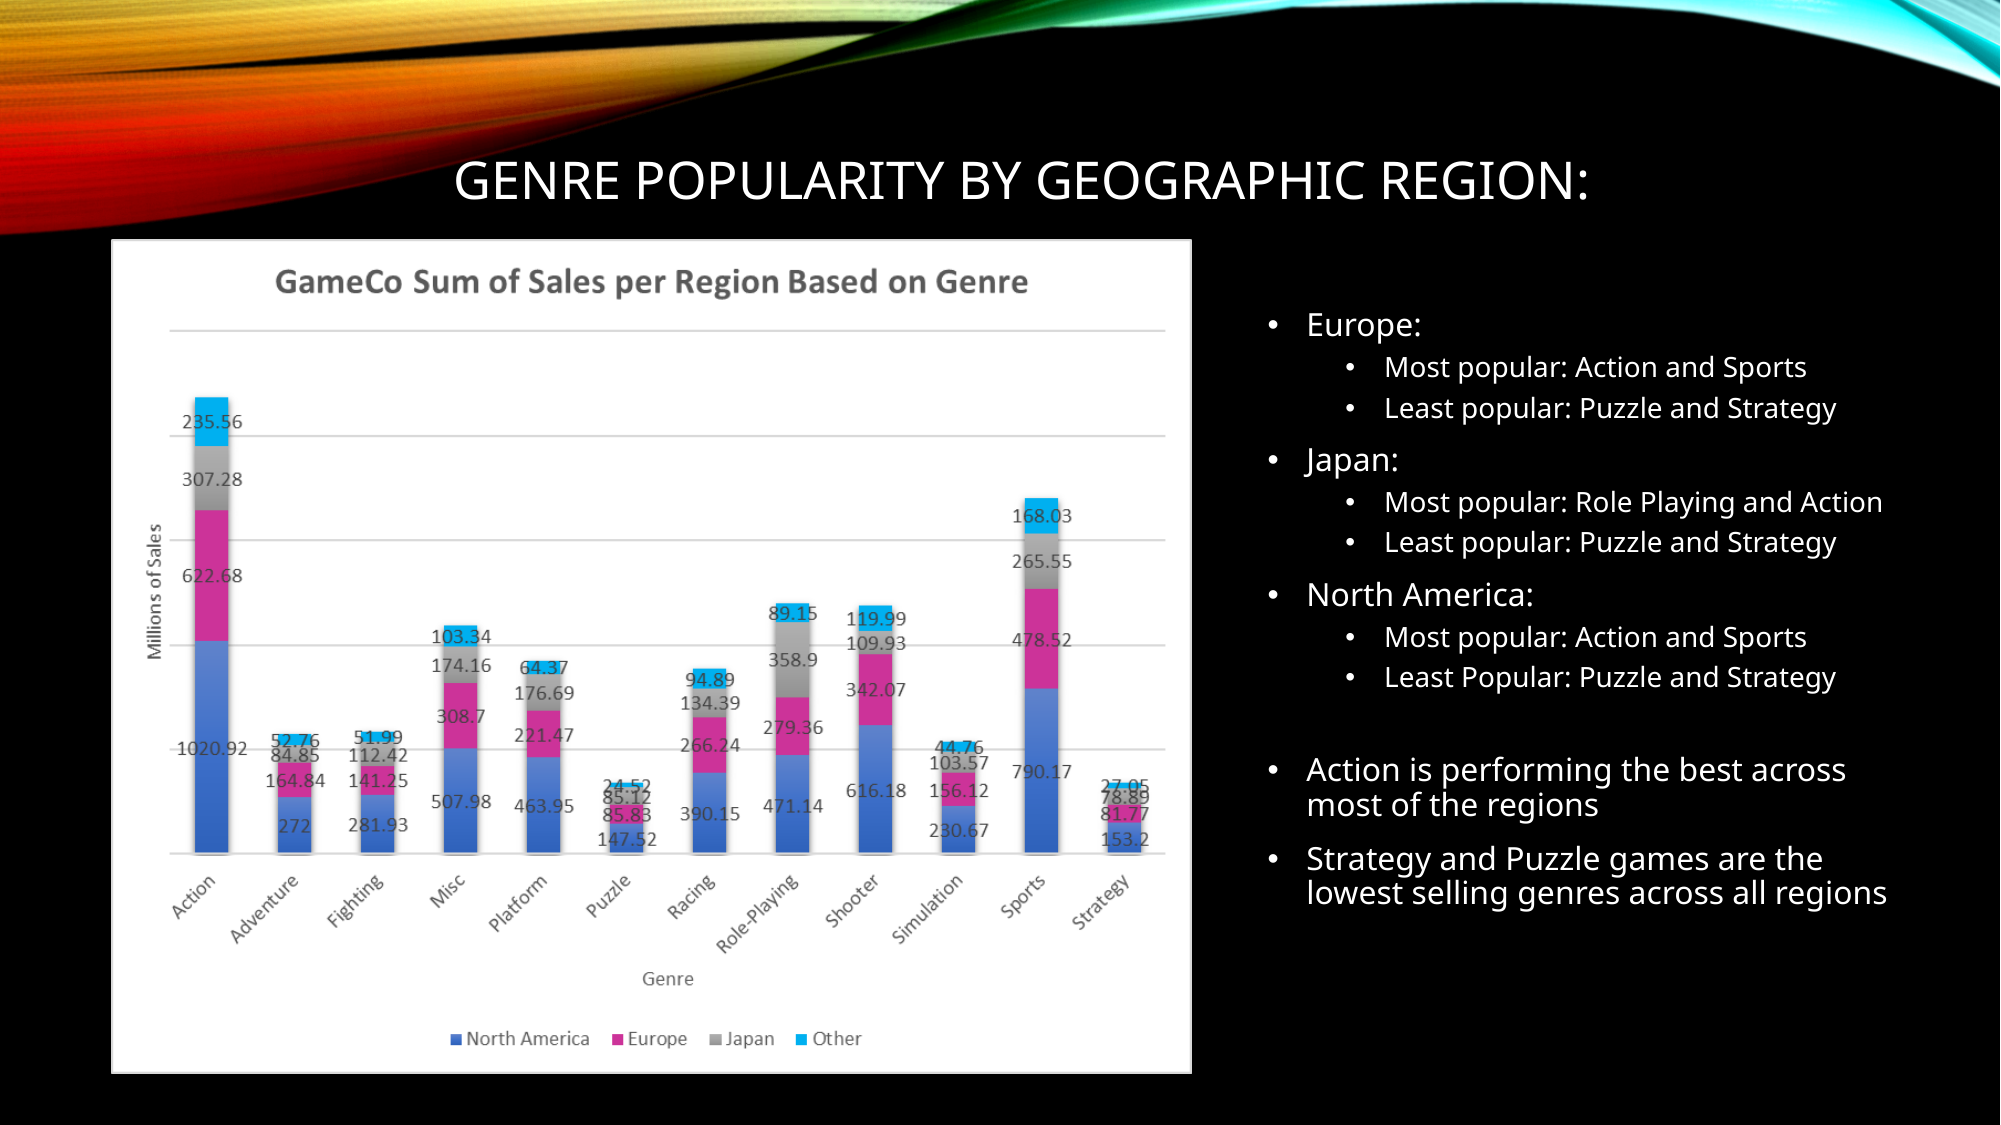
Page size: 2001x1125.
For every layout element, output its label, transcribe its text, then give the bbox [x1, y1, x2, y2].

list Europe: Most popular: Action and Sports Least popular: Puzzle and Strategy Japan: Most popular: Role Playing and Action Least popular: Puzzle and Strategy North America: Most popular: Action and Sports Least Popular: Puzzle and Strategy Action is performing the best across most of the regions Strategy and Puzzle games are the lowest selling genres across all regions [1252, 301, 1905, 935]
picture [110, 238, 1192, 1074]
picture [0, 0, 2000, 237]
title genre popularity by geographic region: [438, 0, 1656, 219]
